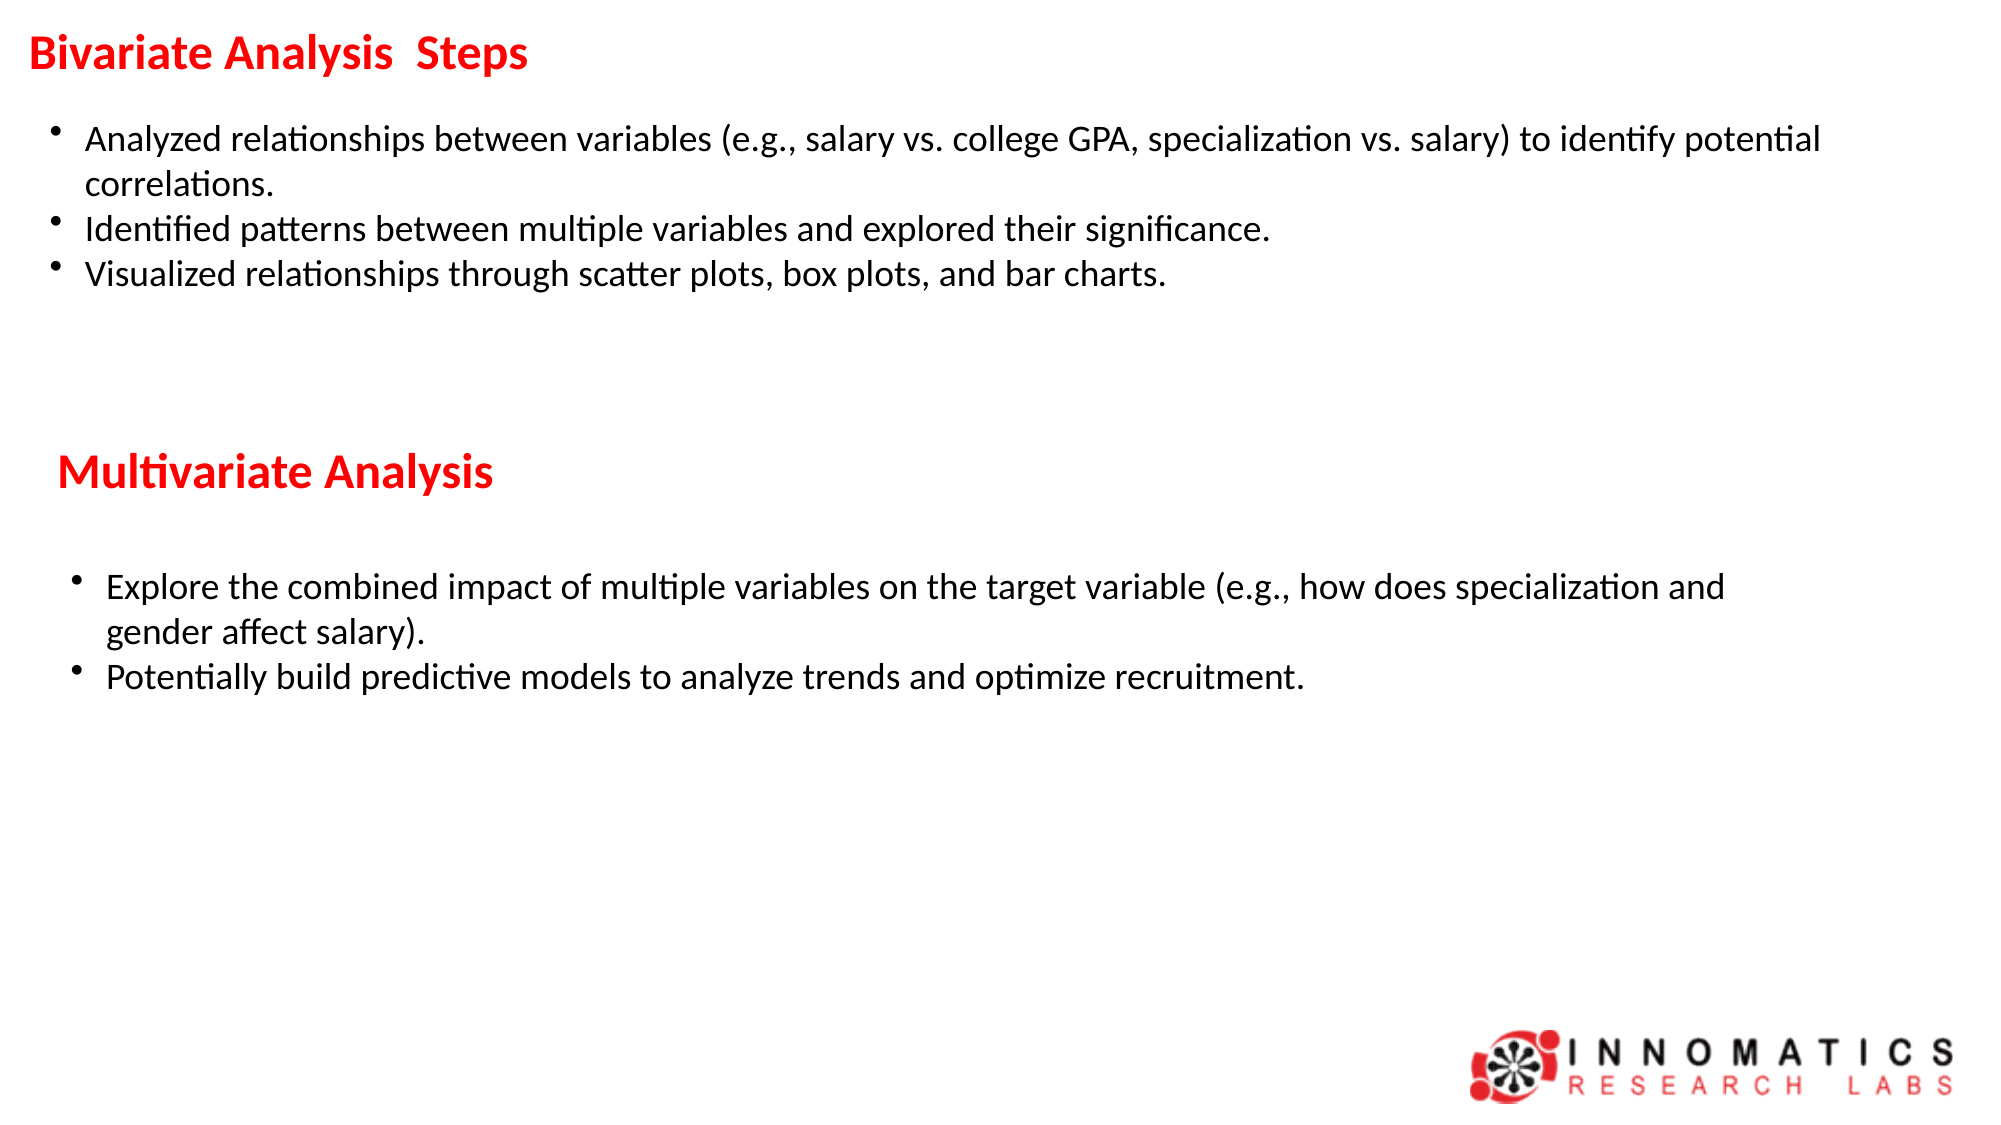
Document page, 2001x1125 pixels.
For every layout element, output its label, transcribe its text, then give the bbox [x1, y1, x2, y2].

picture [1470, 1030, 1955, 1104]
text_box Analyzed relationships between variables (e.g., salary vs. college GPA, specialization vs. salary) to identify potential correlations. Identified patterns between multiple variables and explored their significance. Visualized relationships through scatter plots, box plots, and bar charts. [34, 106, 1900, 369]
text_box Explore the combined impact of multiple variables on the target variable (e.g., how does specialization and gender affect salary). Potentially build predictive models to analyze trends and optimize recruitment. [55, 554, 1841, 761]
list Bivariate Analysis Steps [28, 19, 1807, 83]
text_box Multivariate Analysis [42, 430, 1029, 514]
